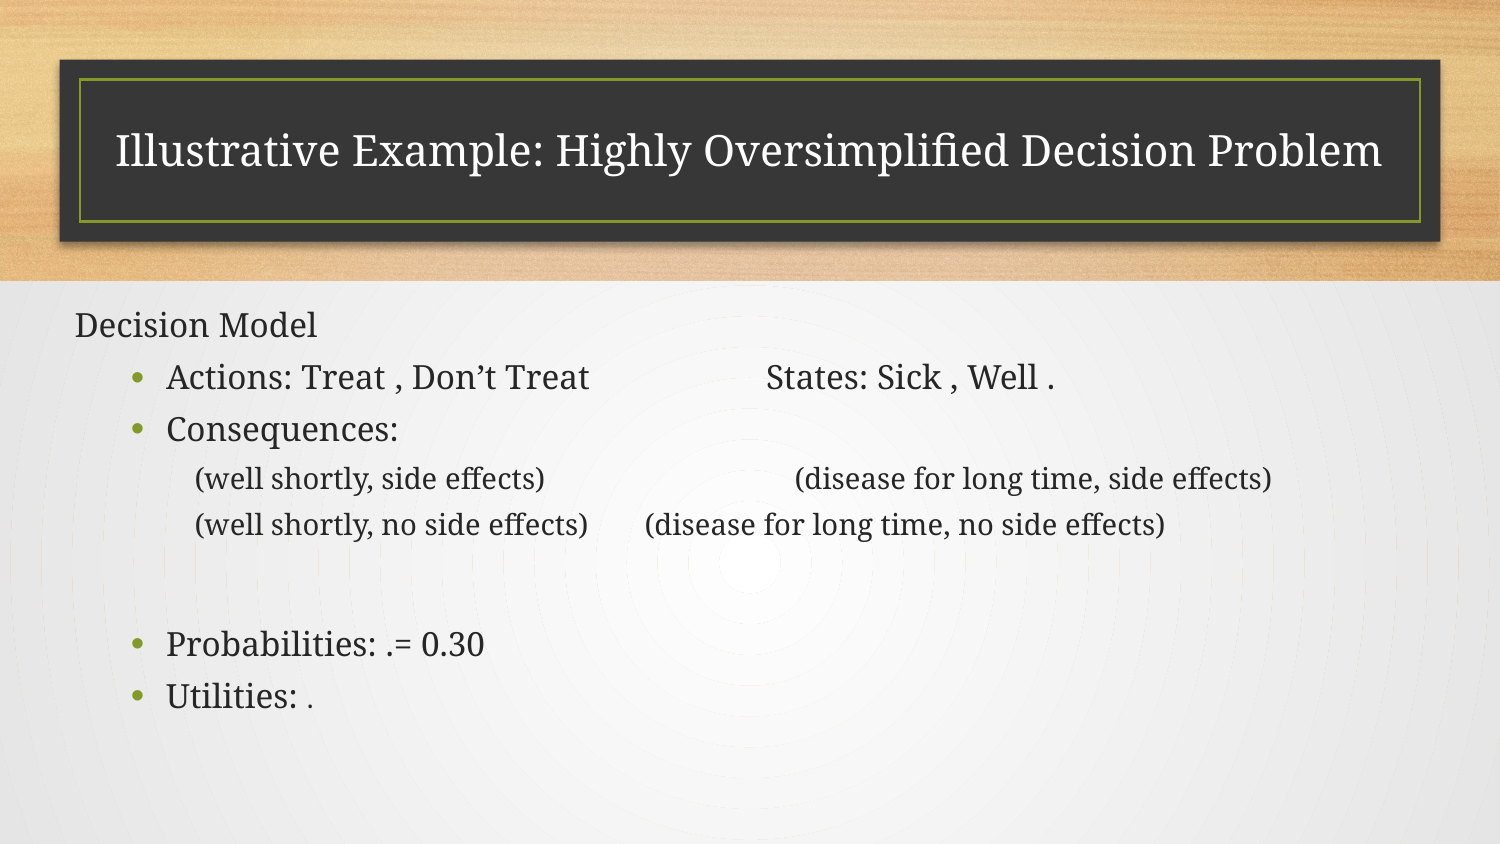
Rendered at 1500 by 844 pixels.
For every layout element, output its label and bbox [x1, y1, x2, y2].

text_box [79, 79, 1421, 222]
text_box [58, 58, 1442, 243]
text_box [0, 280, 1500, 844]
text_box [0, 0, 1500, 280]
